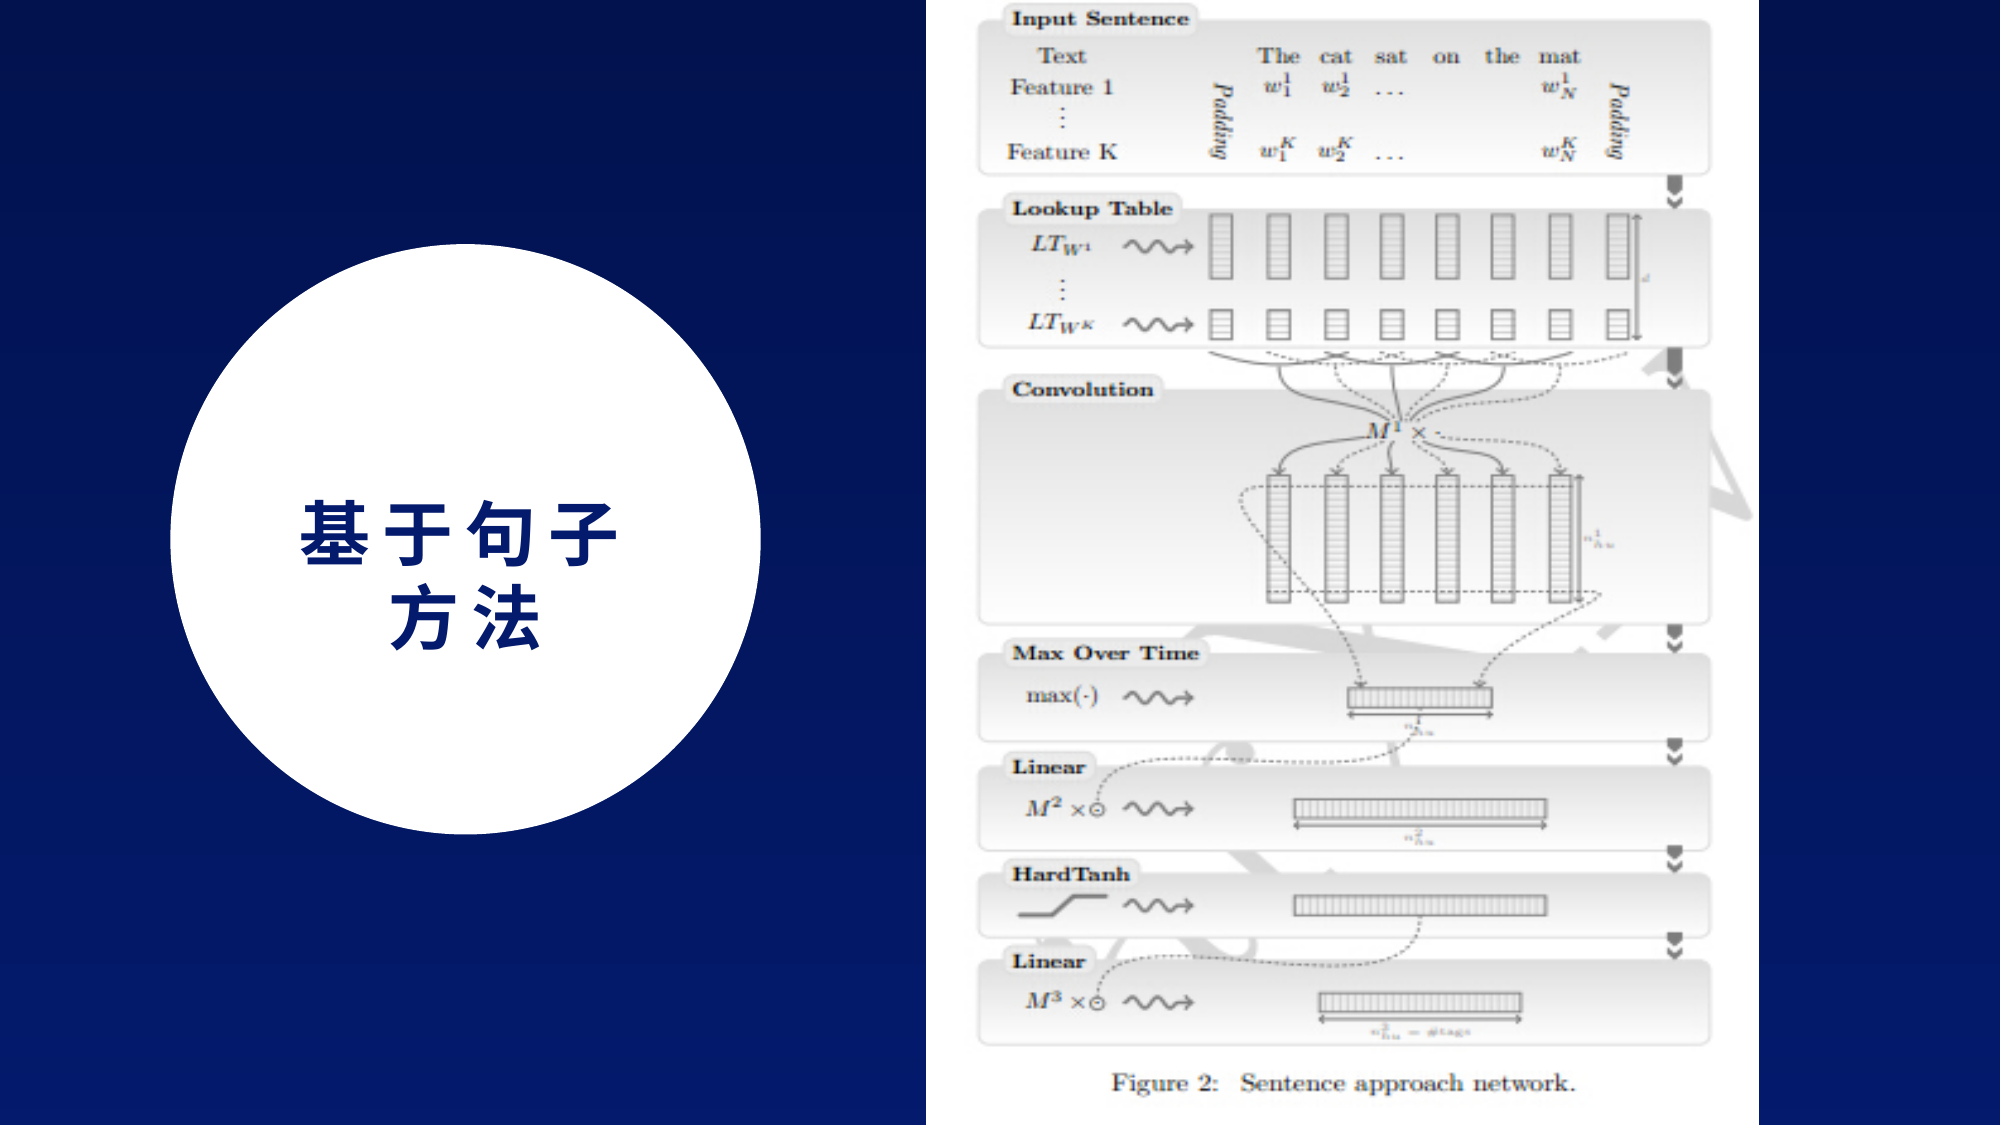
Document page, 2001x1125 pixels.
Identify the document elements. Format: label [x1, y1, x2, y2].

text_box [175, 248, 756, 830]
list [926, 0, 1759, 1125]
